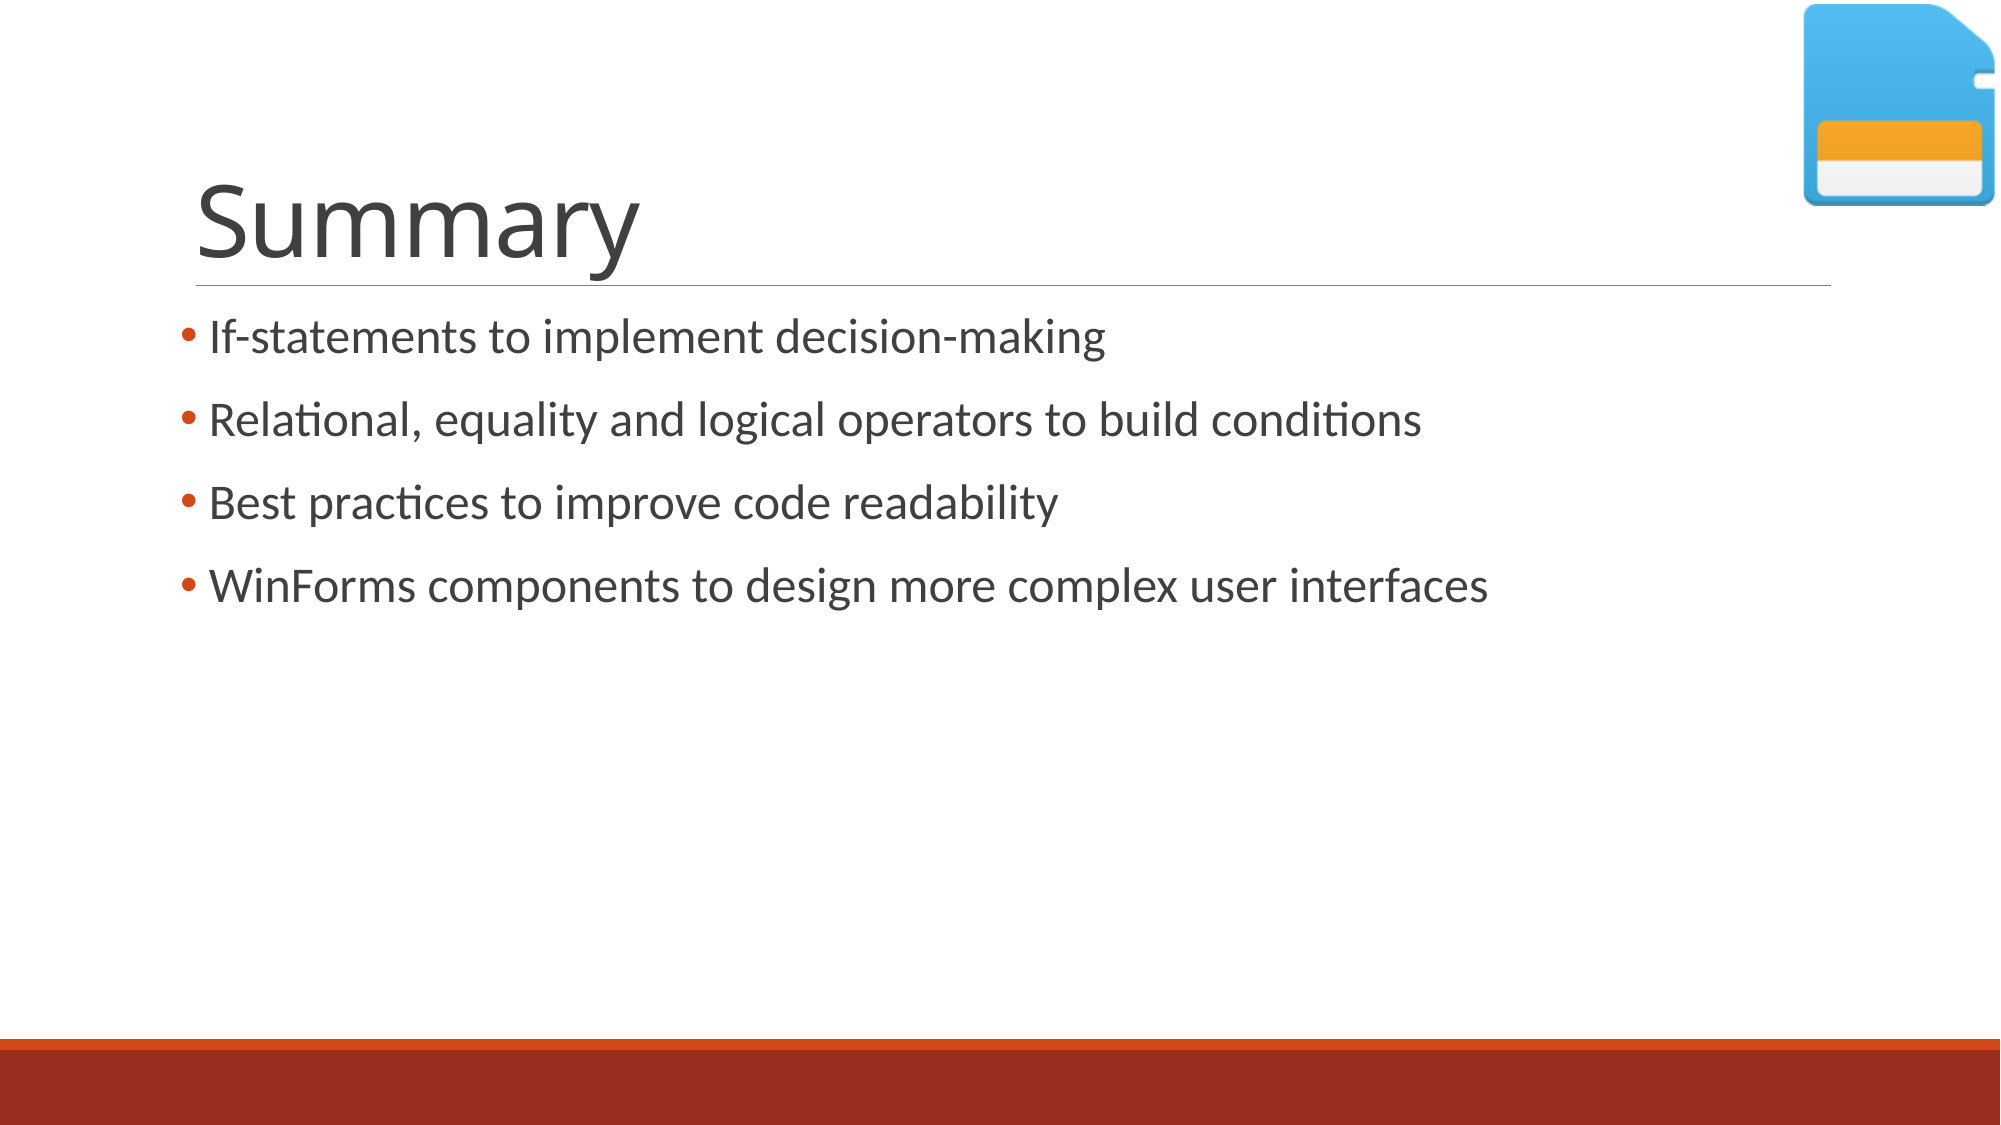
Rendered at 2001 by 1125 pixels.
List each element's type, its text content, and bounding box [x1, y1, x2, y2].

list If-statements to implement decision-making Relational, equality and logical operators to build conditions Best practices to improve code readability WinForms components to design more complex user interfaces [180, 302, 1830, 963]
picture [1798, 4, 2000, 207]
title Summary [180, 47, 1830, 285]
